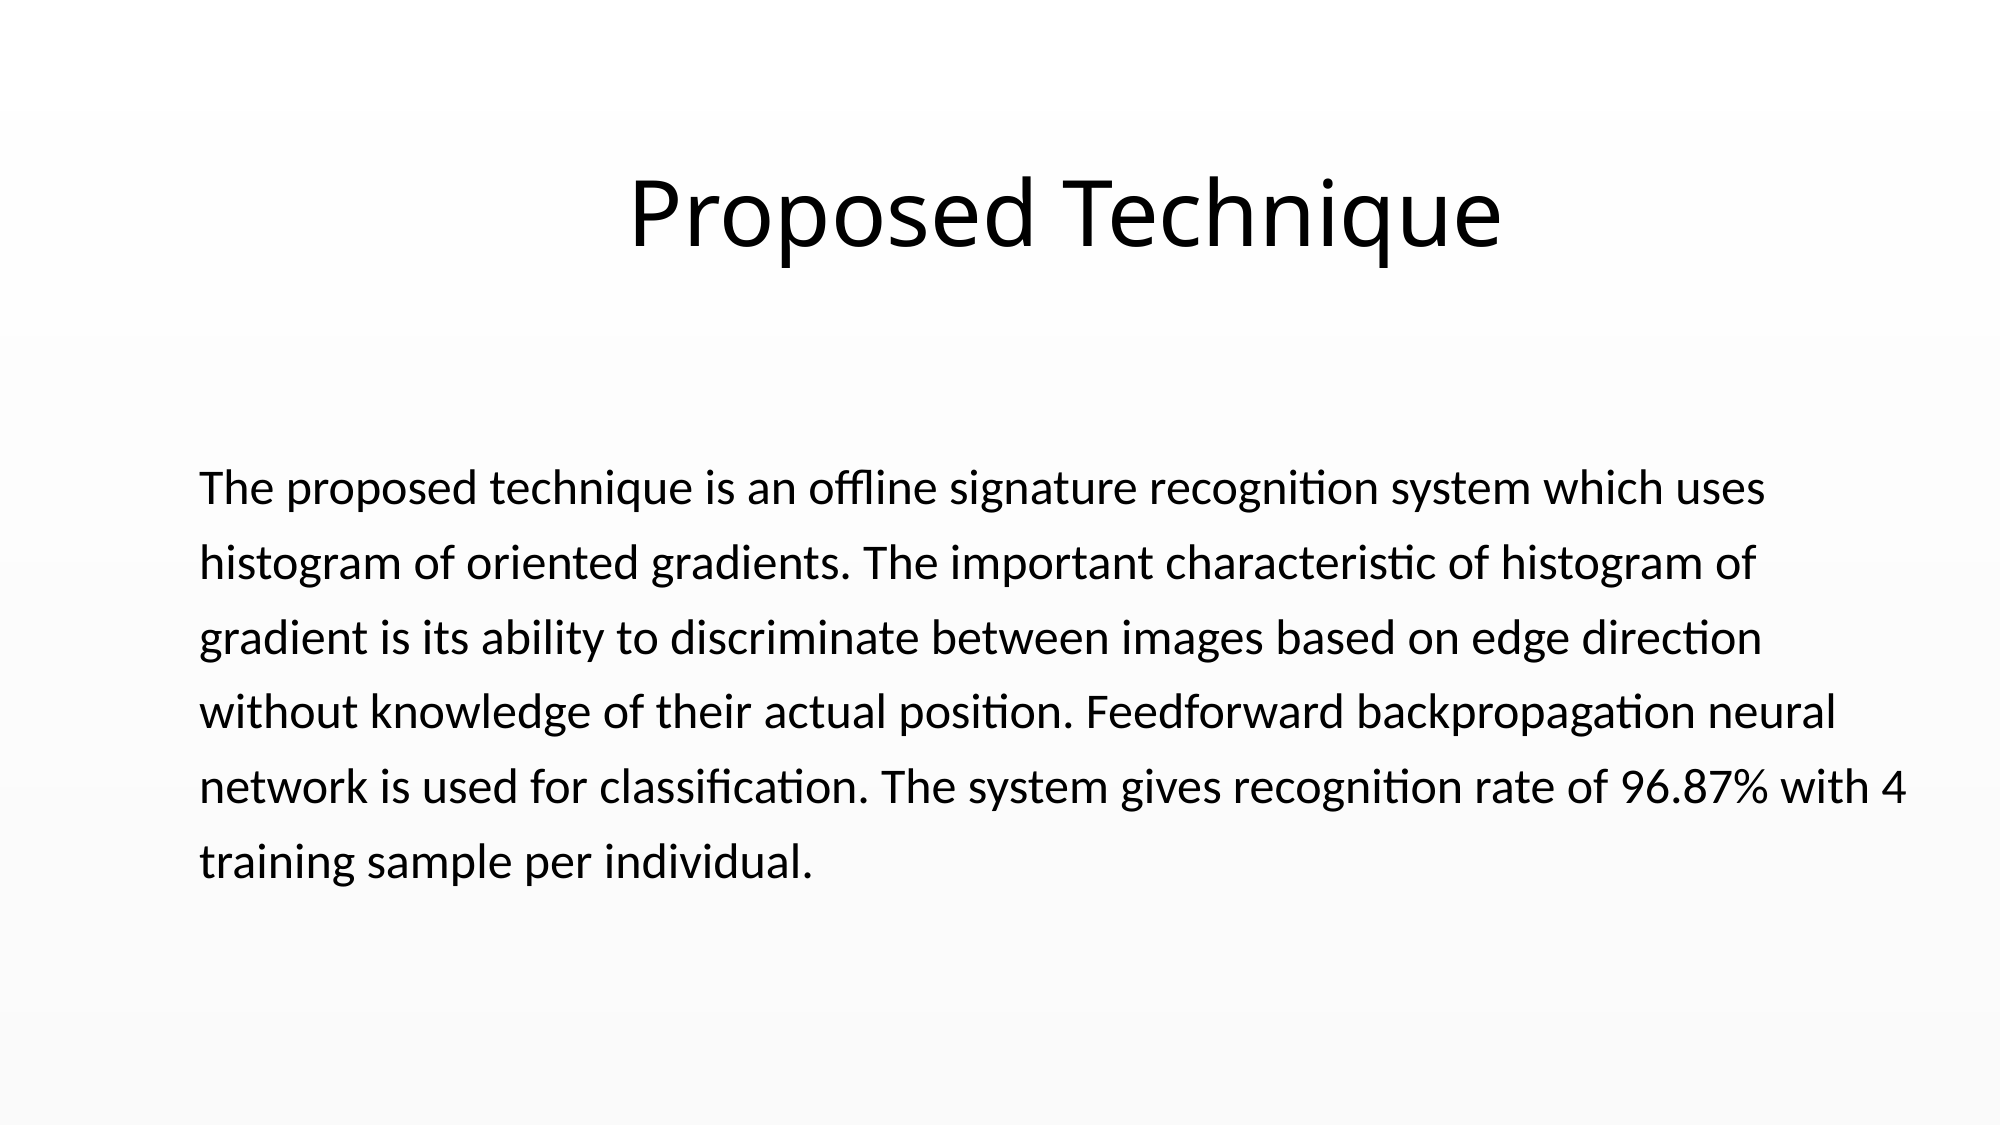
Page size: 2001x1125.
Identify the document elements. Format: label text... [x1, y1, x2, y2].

list The proposed technique is an offline signature recognition system which uses histogram of oriented gradients. The important characteristic of histogram of gradient is its ability to discriminate between images based on edge direction without knowledge of their actual position. Feedforward backpropagation neural network is used for classification. The system gives recognition rate of 96.87% with 4 training sample per individual. [184, 453, 1931, 914]
title Proposed Technique [162, 131, 1888, 302]
